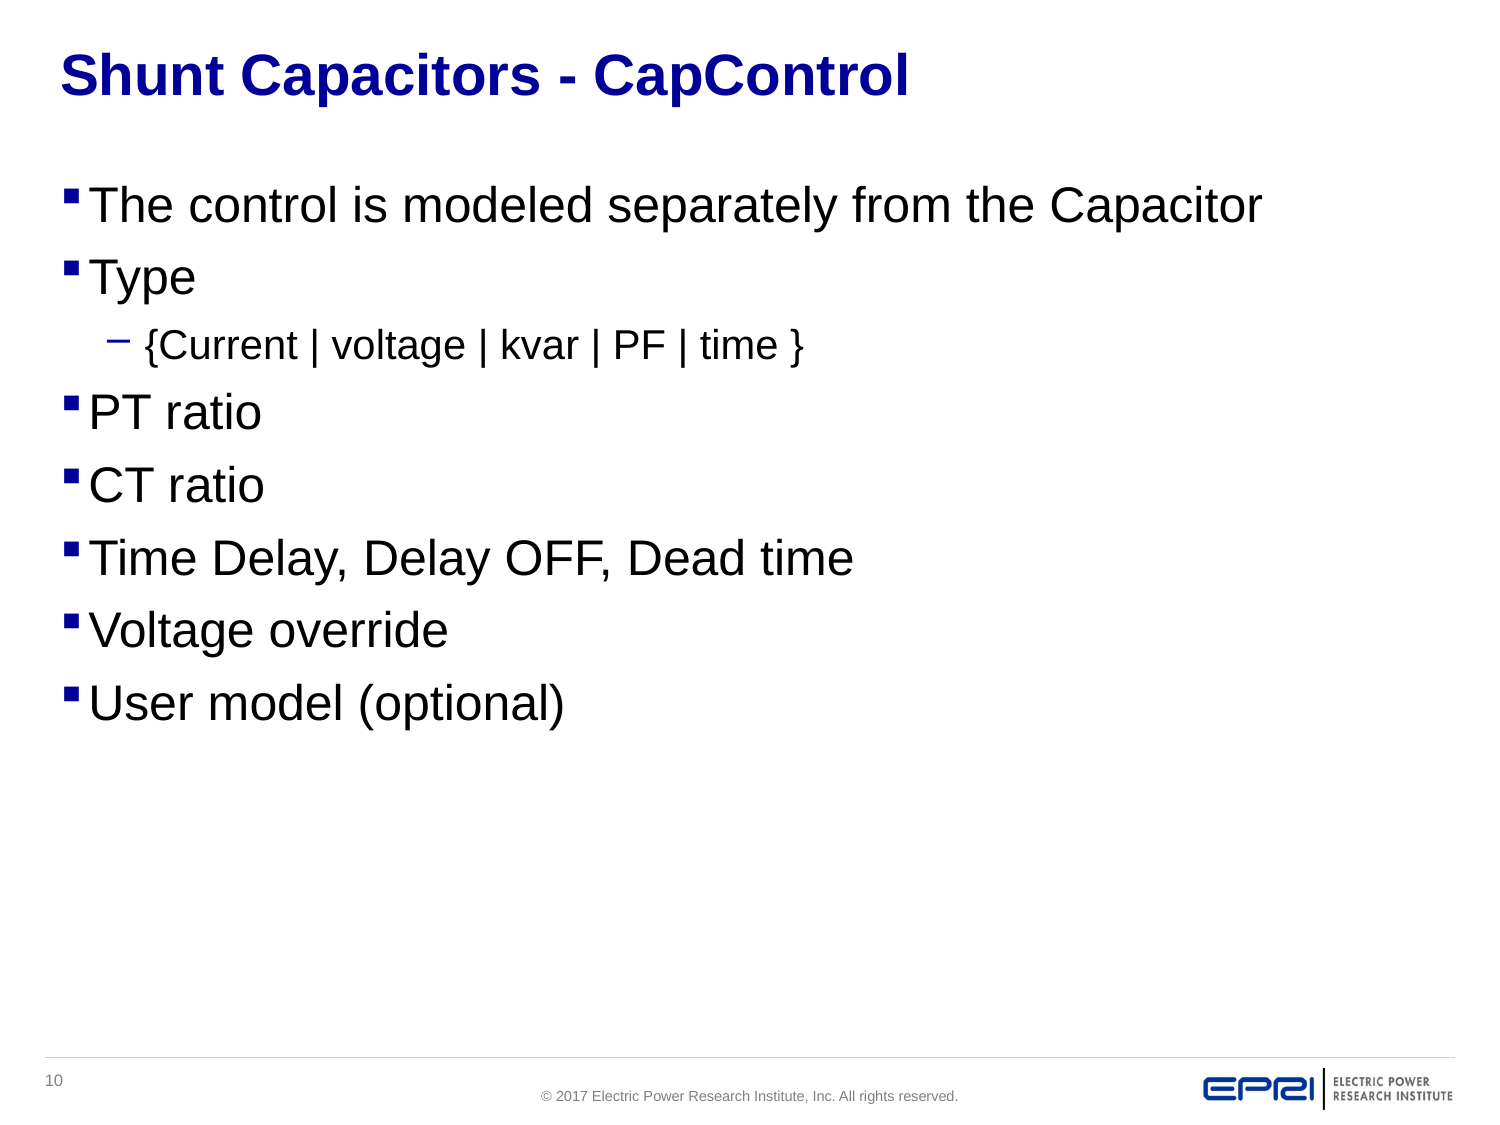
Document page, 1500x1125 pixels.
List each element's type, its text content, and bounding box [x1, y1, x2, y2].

picture [1200, 1064, 1455, 1113]
title Shunt Capacitors - CapControl [44, 29, 1456, 151]
list The control is modeled separately from the Capacitor Type {Current | voltage | kvar | PF | time } PT ratio CT ratio Time Delay, Delay OFF, Dead time Voltage override User model (optional) [44, 164, 1456, 1051]
